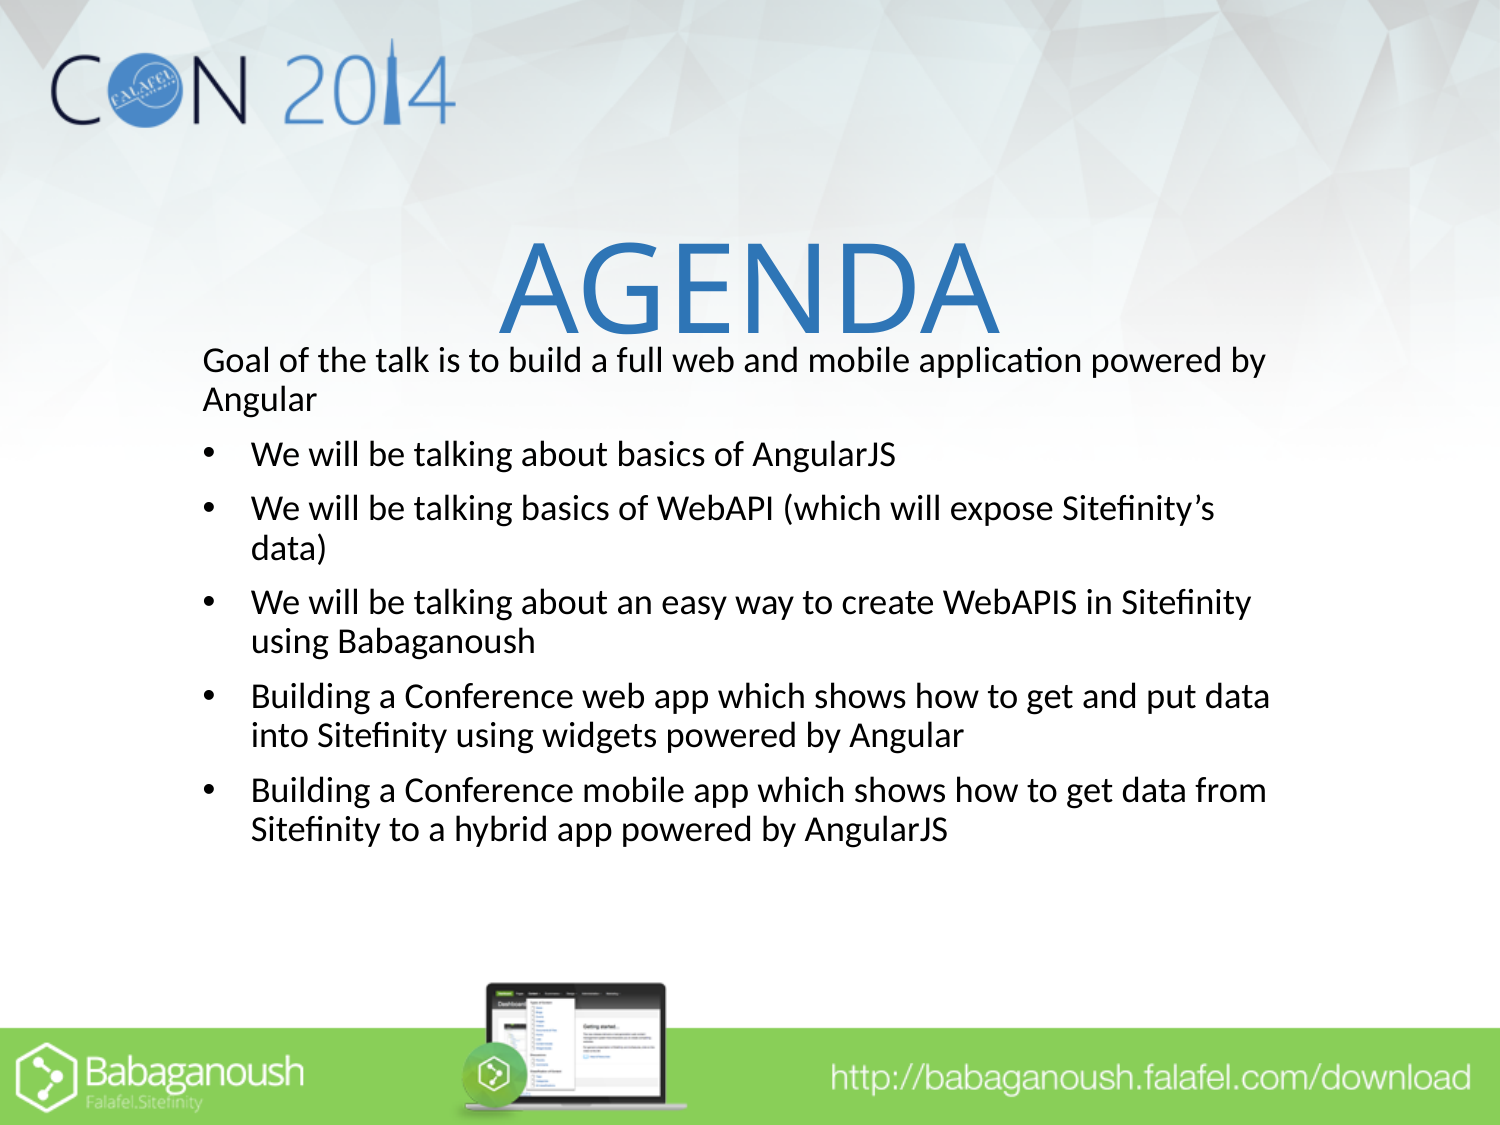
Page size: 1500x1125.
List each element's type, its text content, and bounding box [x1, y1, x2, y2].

title AGENDA [112, 184, 1388, 369]
subtitle Goal of the talk is to build a full web and mobile application powered by Angular We will be talking about basics of AngularJS We will be talking basics of WebAPI (which will expose Sitefinity’s data) We will be talking about an easy way to create WebAPIS in Sitefinity using Babaganoush Building a Conference web app which shows how to get and put data into Sitefinity using widgets powered by Angular Building a Conference mobile app which shows how to get data from Sitefinity to a hybrid app powered by AngularJS [187, 333, 1313, 863]
picture [0, 0, 1500, 1125]
